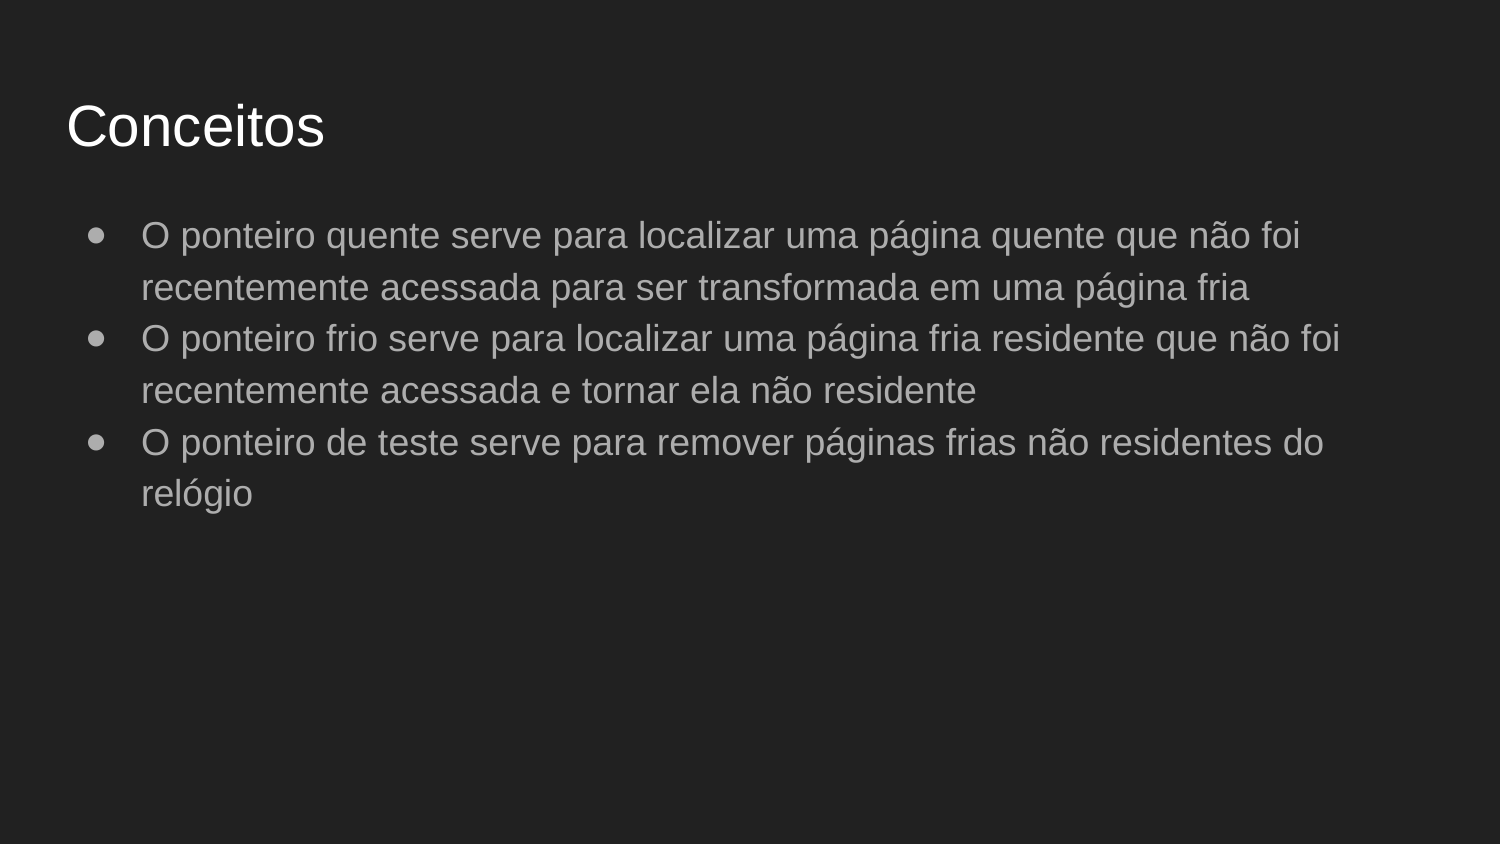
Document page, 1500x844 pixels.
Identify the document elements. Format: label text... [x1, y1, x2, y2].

list O ponteiro quente serve para localizar uma página quente que não foi recentemente acessada para ser transformada em uma página fria O ponteiro frio serve para localizar uma página fria residente que não foi recentemente acessada e tornar ela não residente O ponteiro de teste serve para remover páginas frias não residentes do relógio [51, 189, 1449, 750]
title Conceitos [51, 72, 1449, 167]
